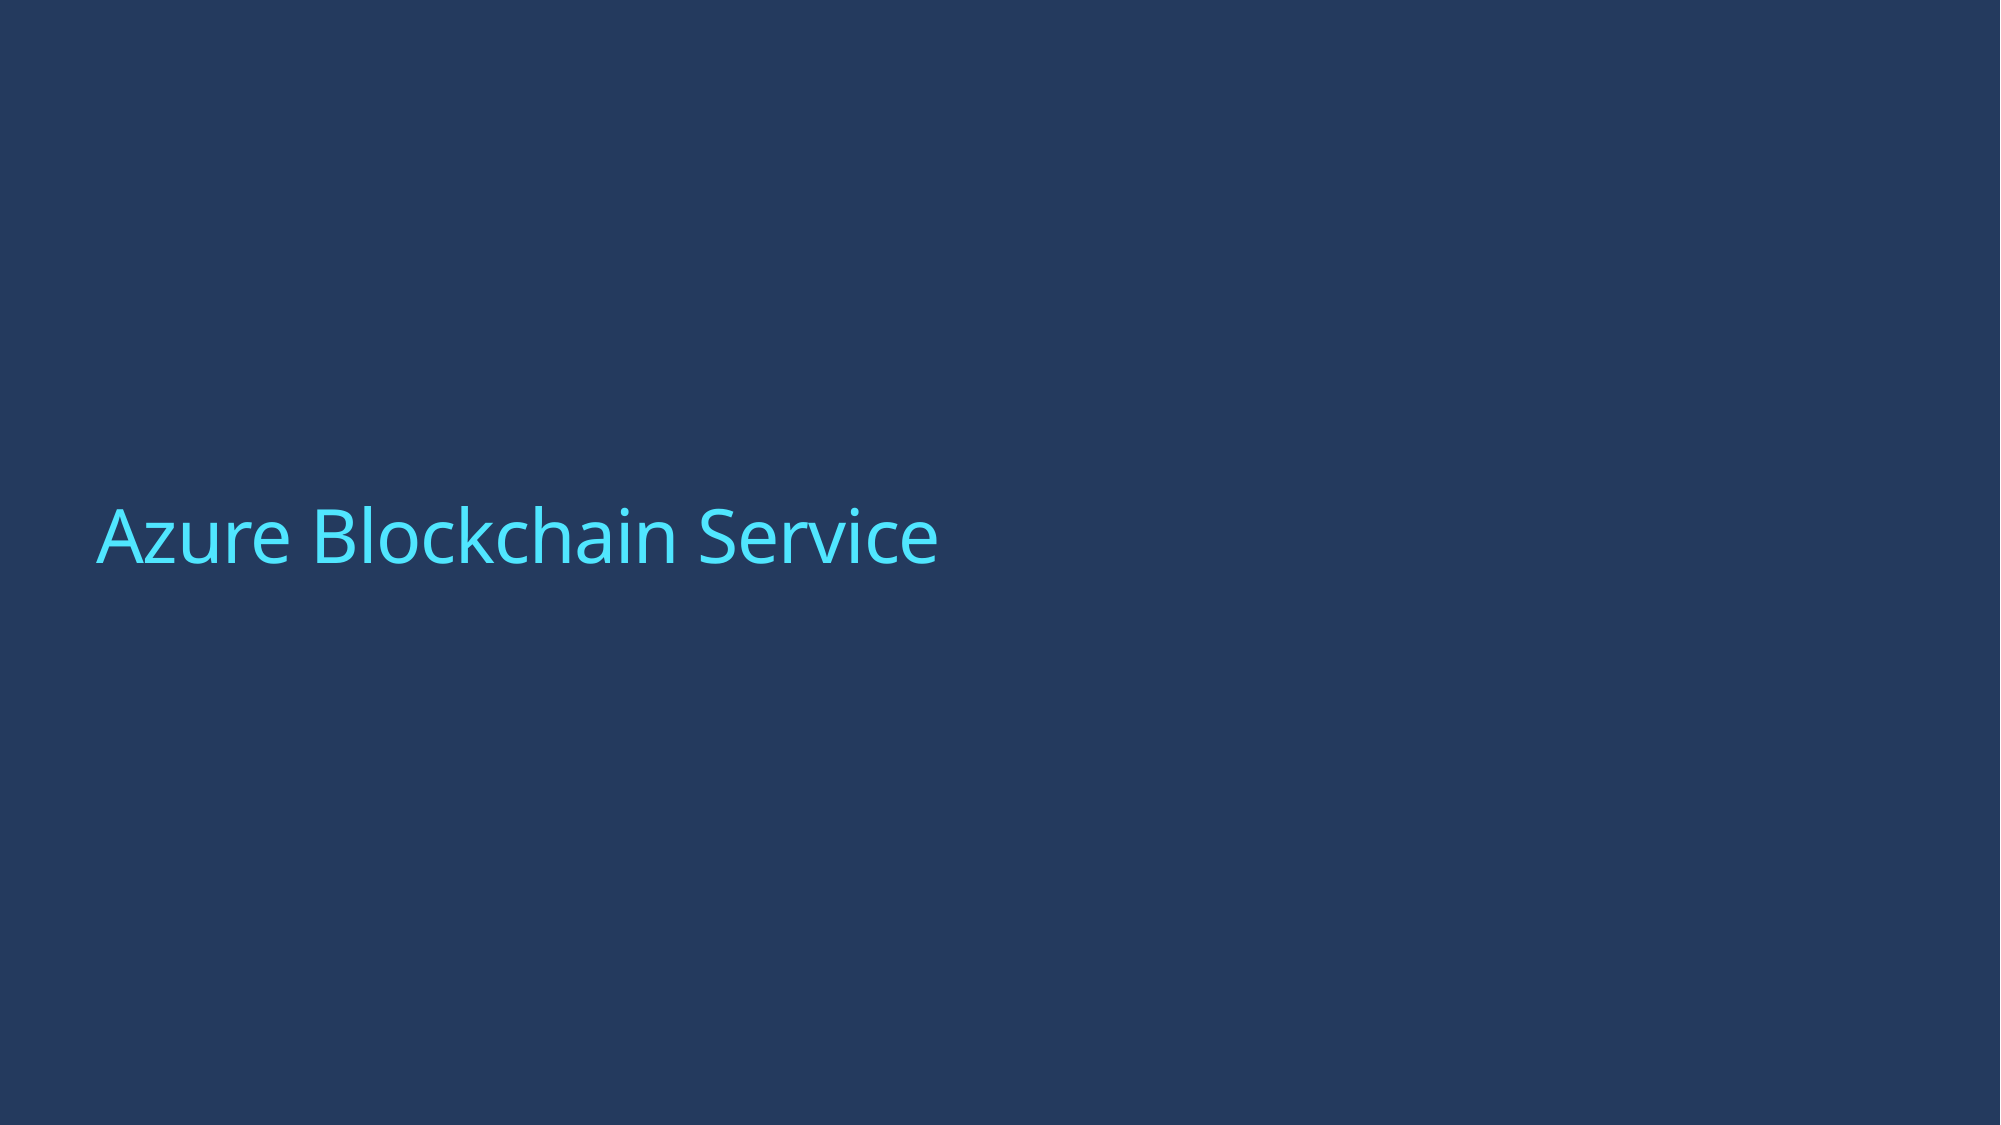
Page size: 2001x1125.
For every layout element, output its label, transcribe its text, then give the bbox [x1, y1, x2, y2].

title Azure Blockchain Service [96, 498, 1596, 580]
